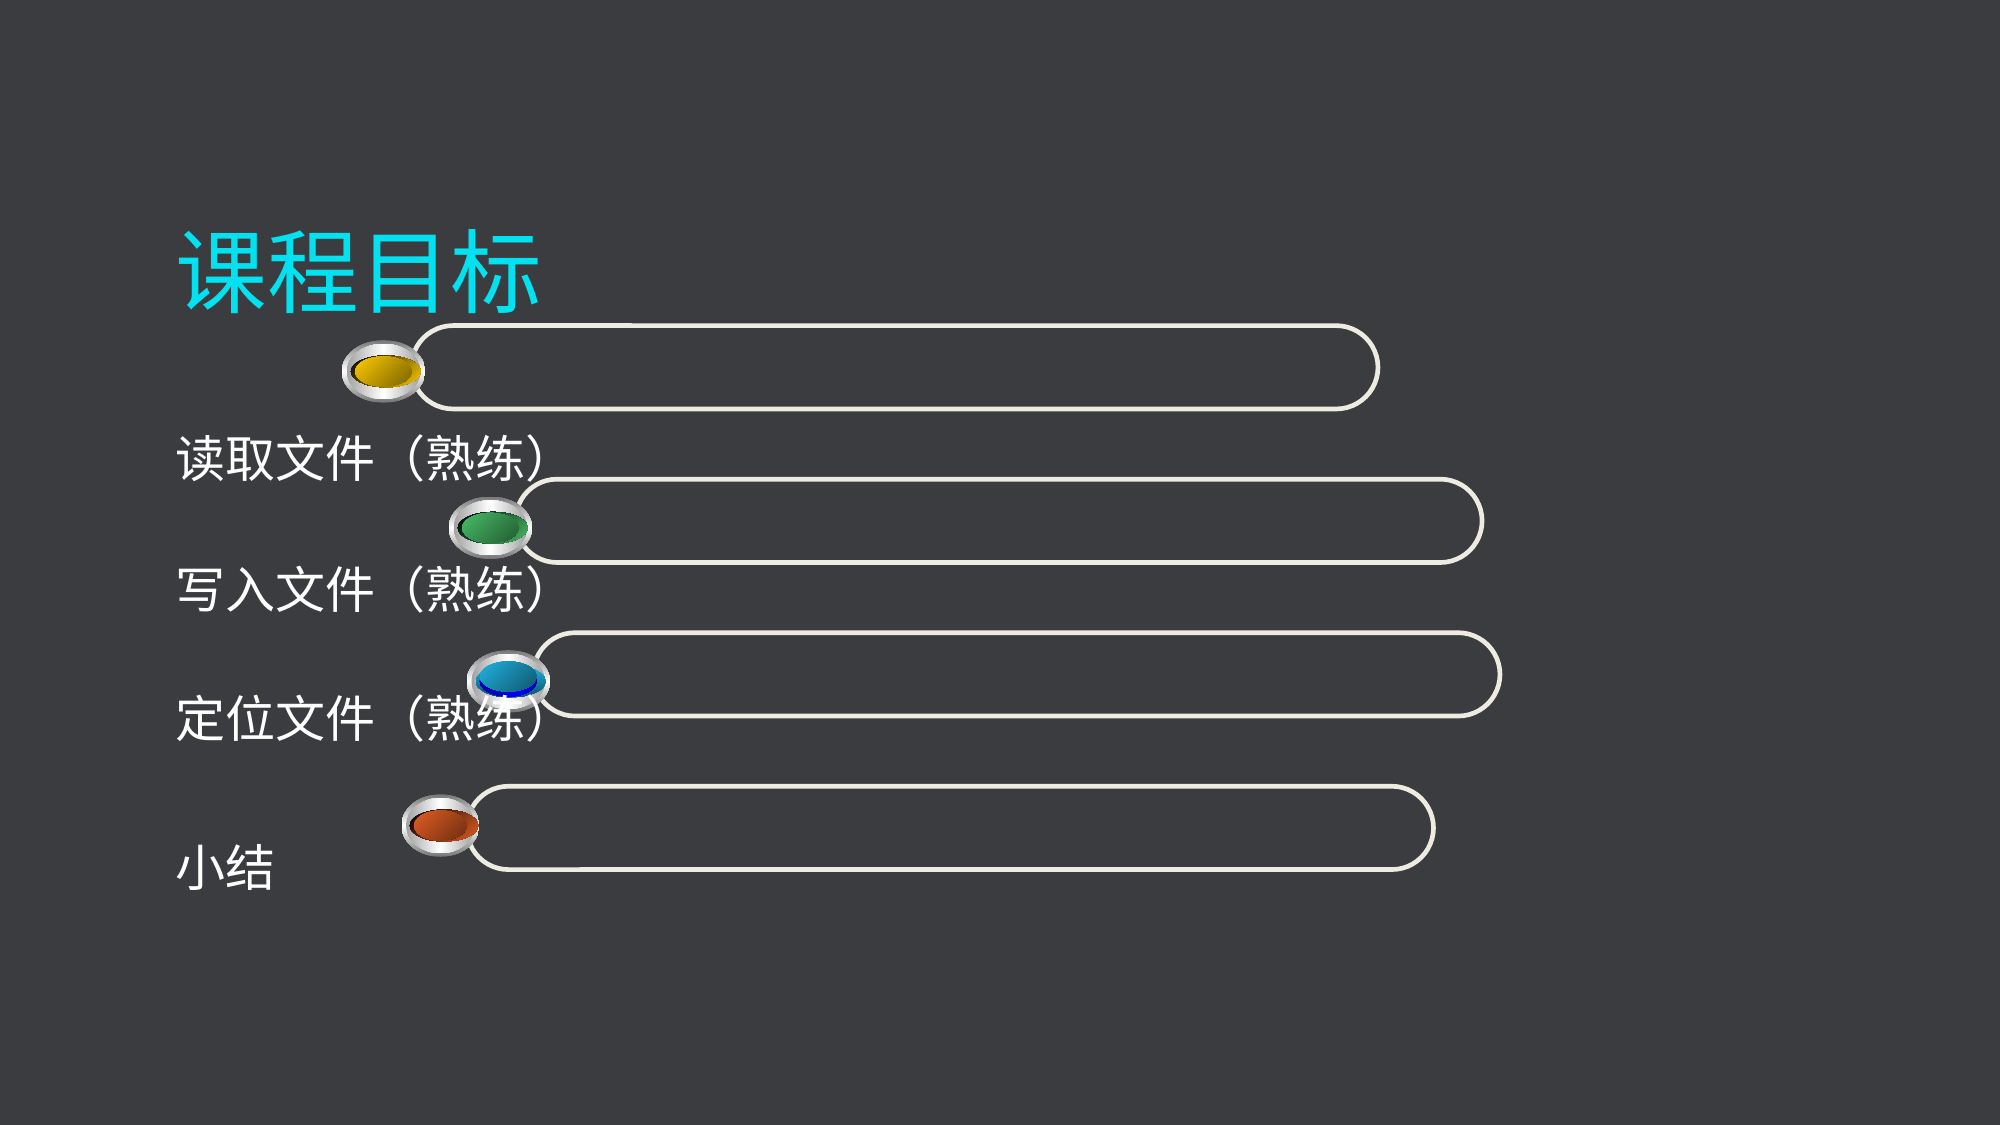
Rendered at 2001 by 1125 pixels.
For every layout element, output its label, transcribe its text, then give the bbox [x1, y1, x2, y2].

list 读取文件（熟练） [161, 419, 1059, 479]
list 小结 [161, 829, 1059, 889]
list 定位文件（熟练） [161, 679, 1059, 751]
list 课程目标 [161, 207, 1863, 326]
list 写入文件（熟练） [161, 550, 1059, 610]
